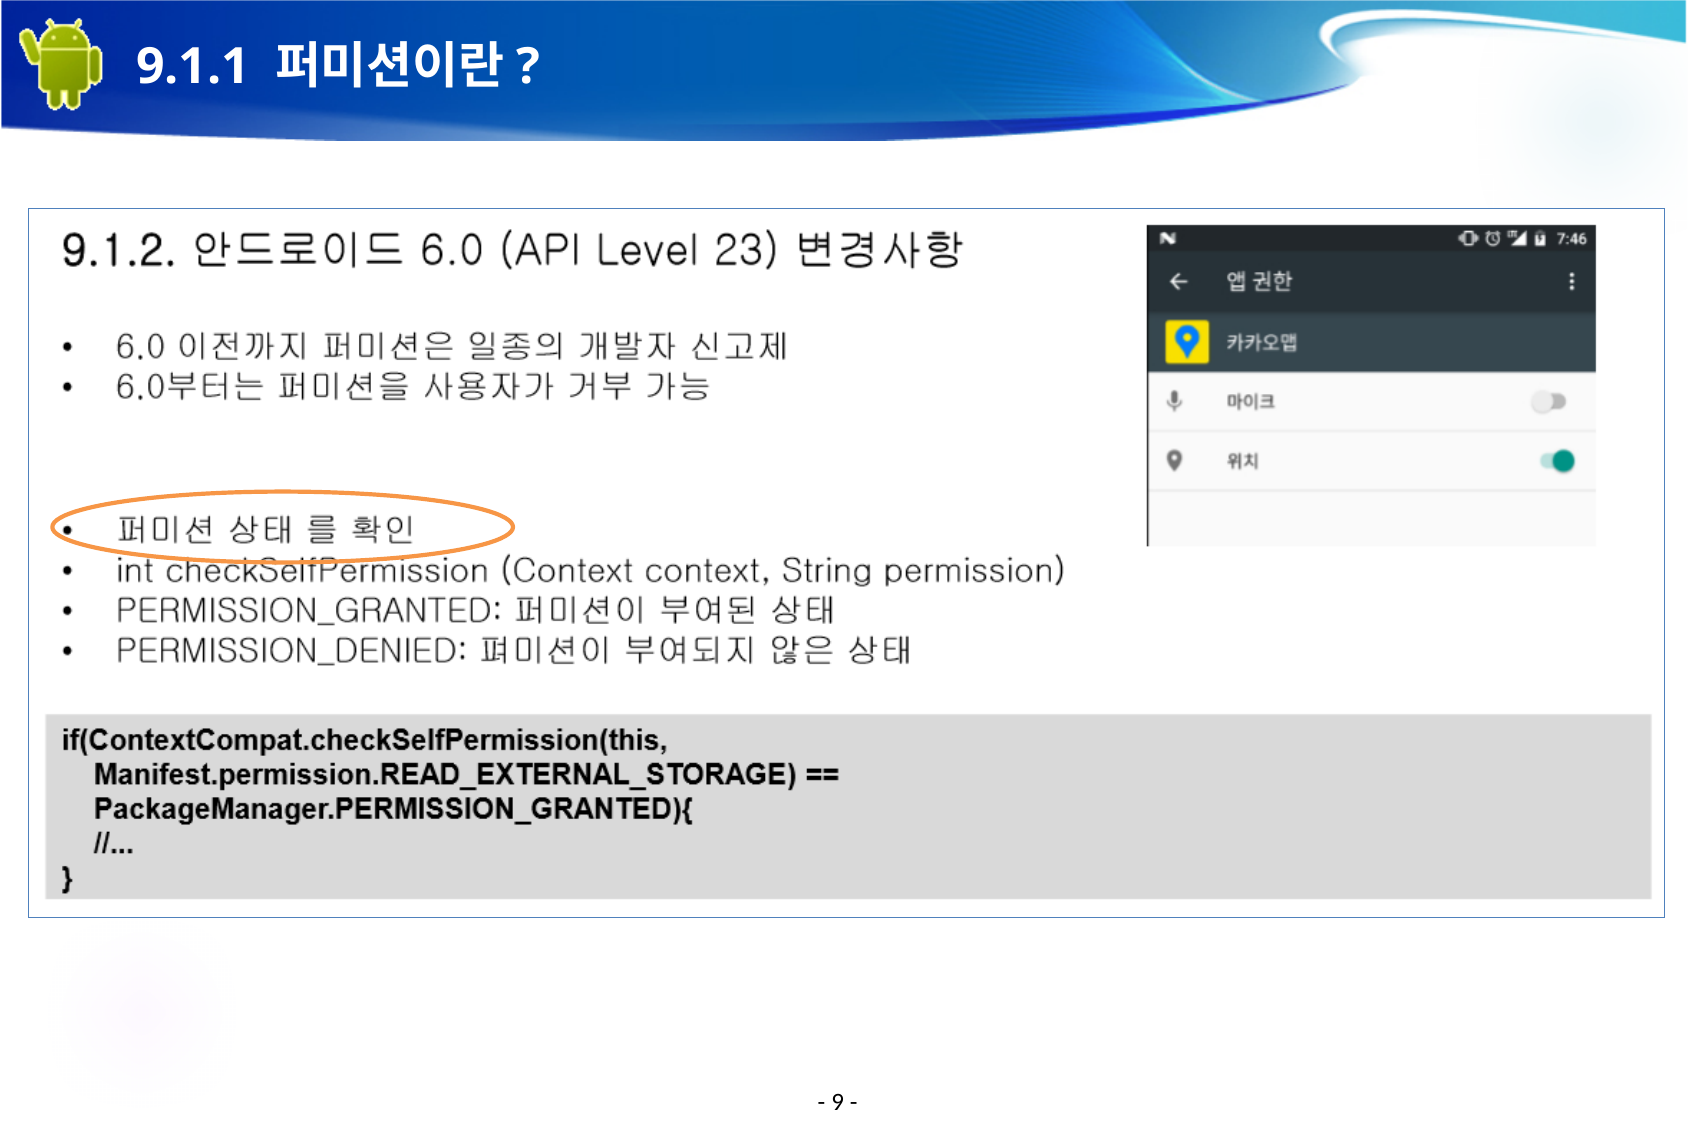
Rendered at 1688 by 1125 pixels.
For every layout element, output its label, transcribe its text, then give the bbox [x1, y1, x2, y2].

title 9.1.1 퍼미션이란? [134, 31, 569, 96]
picture [0, 0, 1688, 141]
picture [28, 207, 1665, 918]
